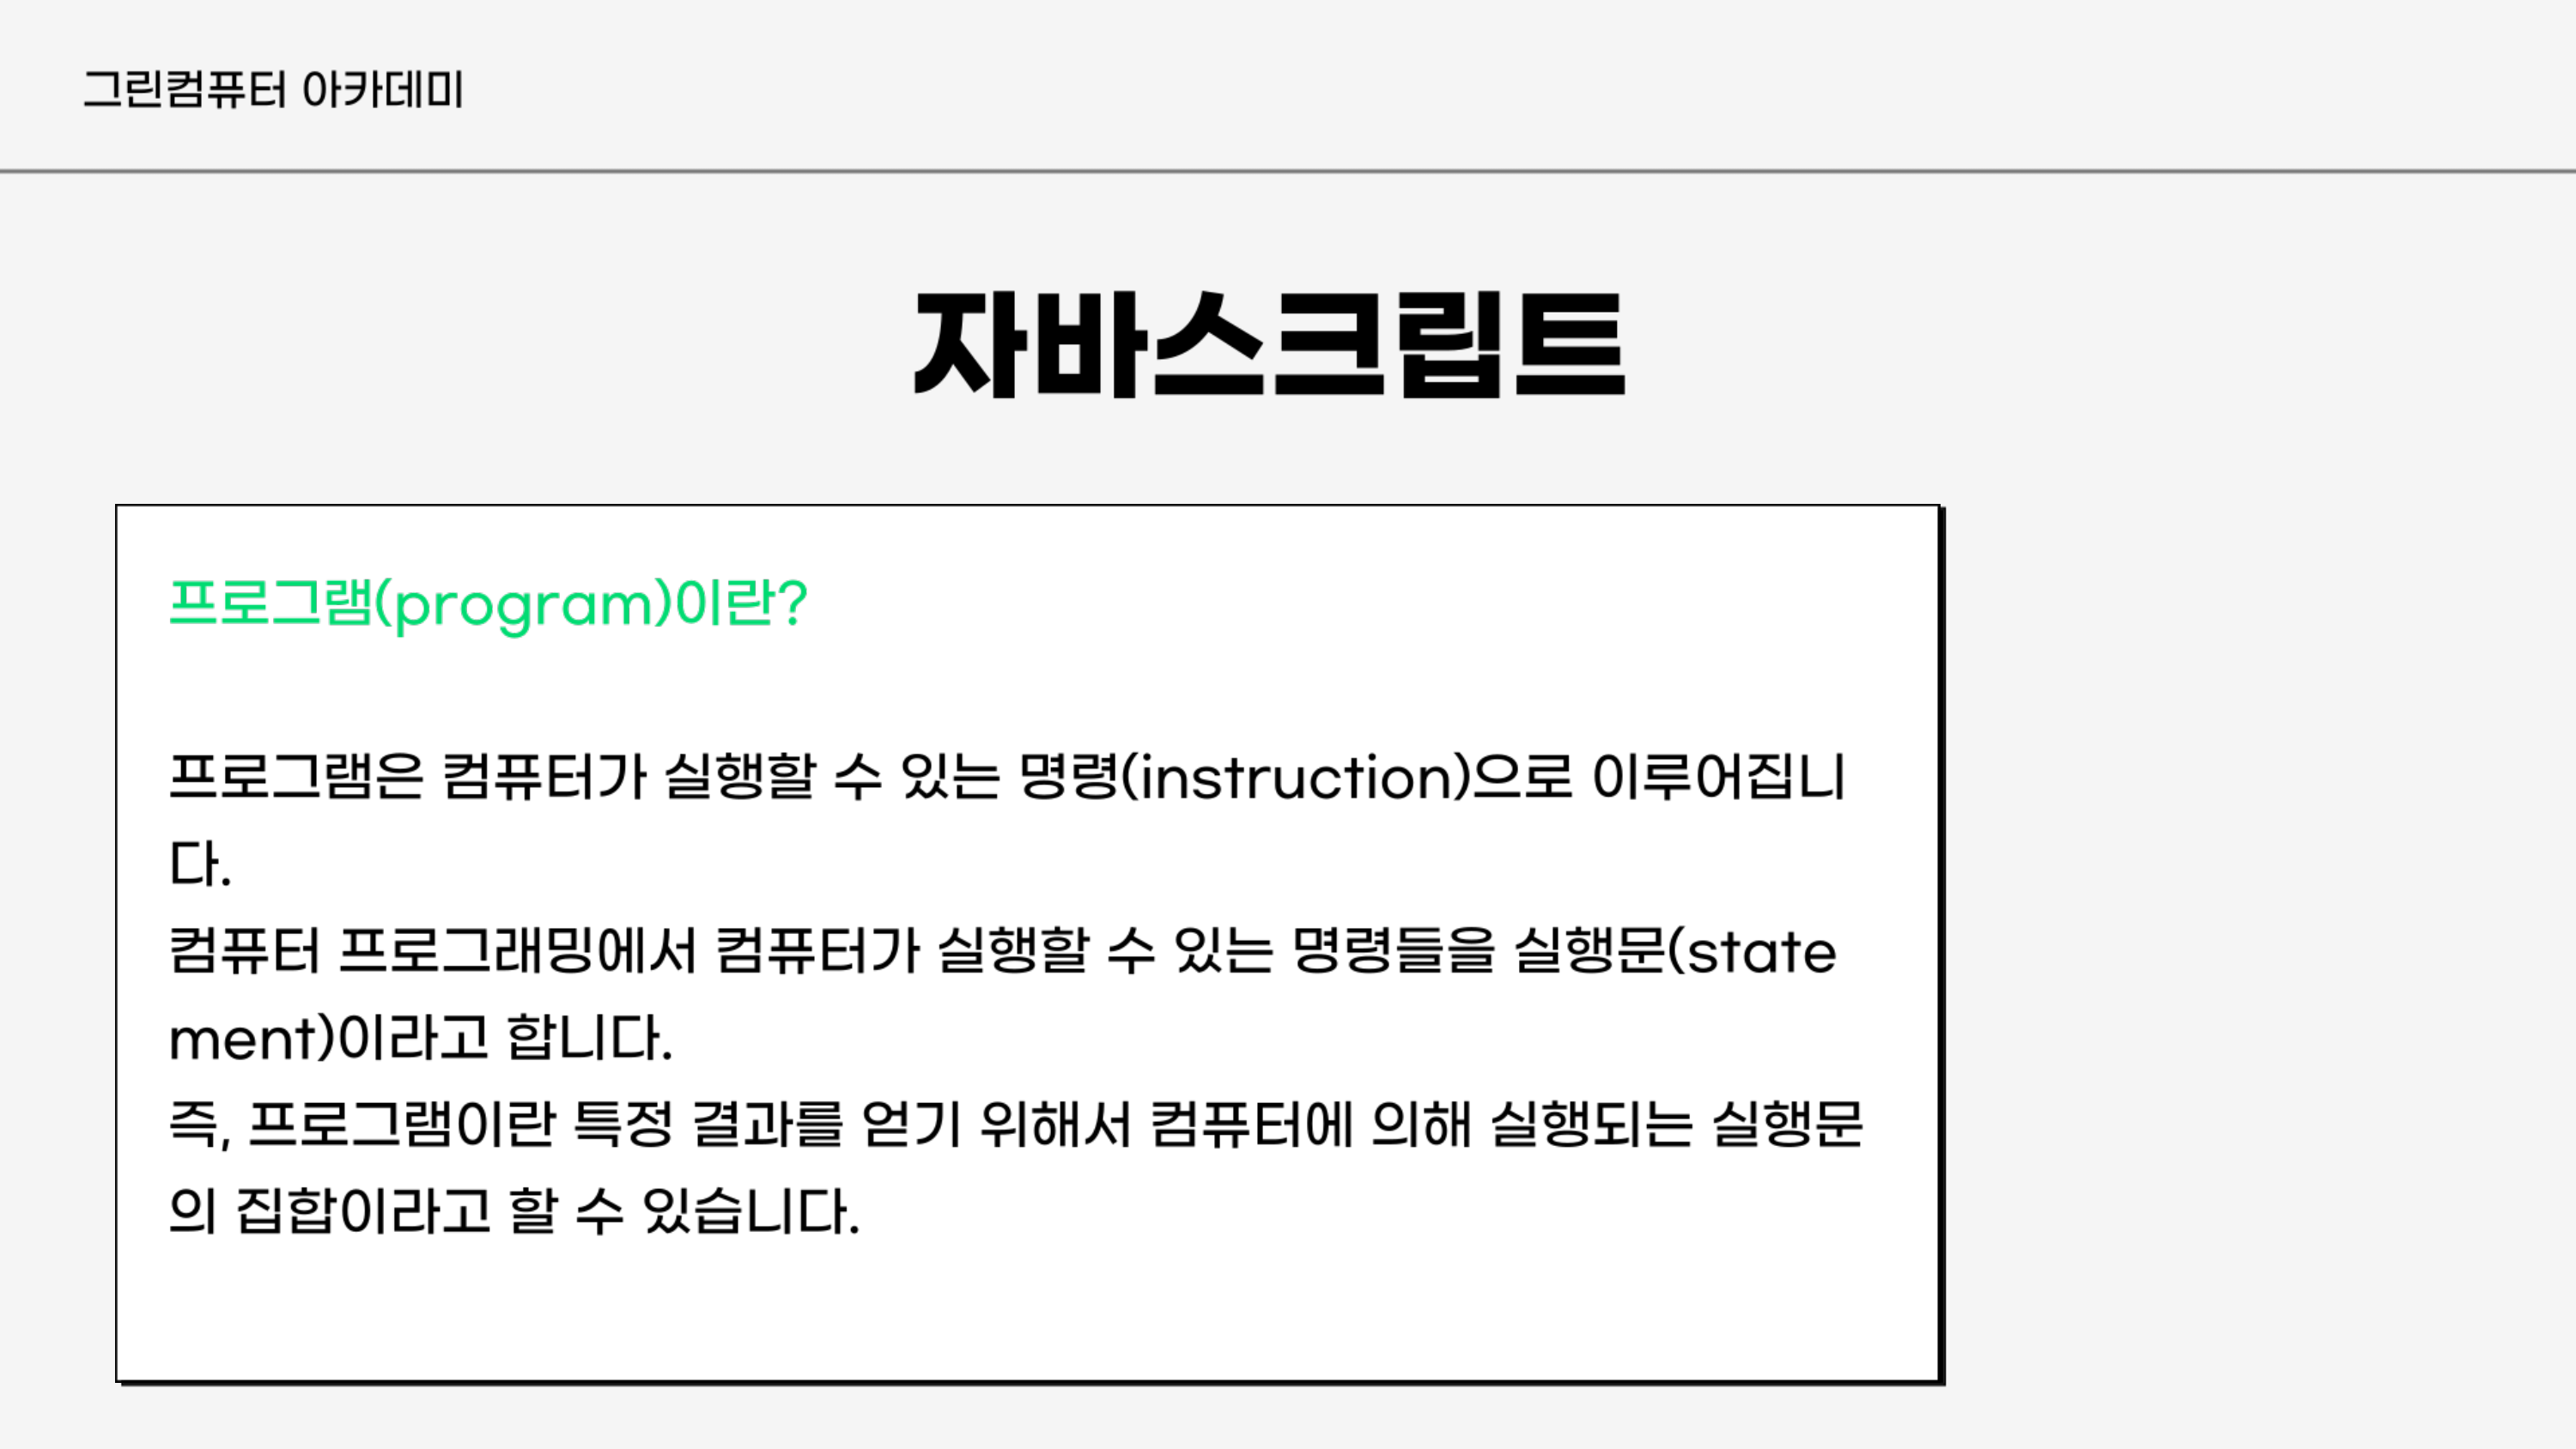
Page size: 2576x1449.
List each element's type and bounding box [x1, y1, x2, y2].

text_box [0, 163, 2576, 179]
text_box [115, 504, 1941, 1383]
picture [0, 179, 2576, 1449]
picture [0, 57, 2576, 163]
